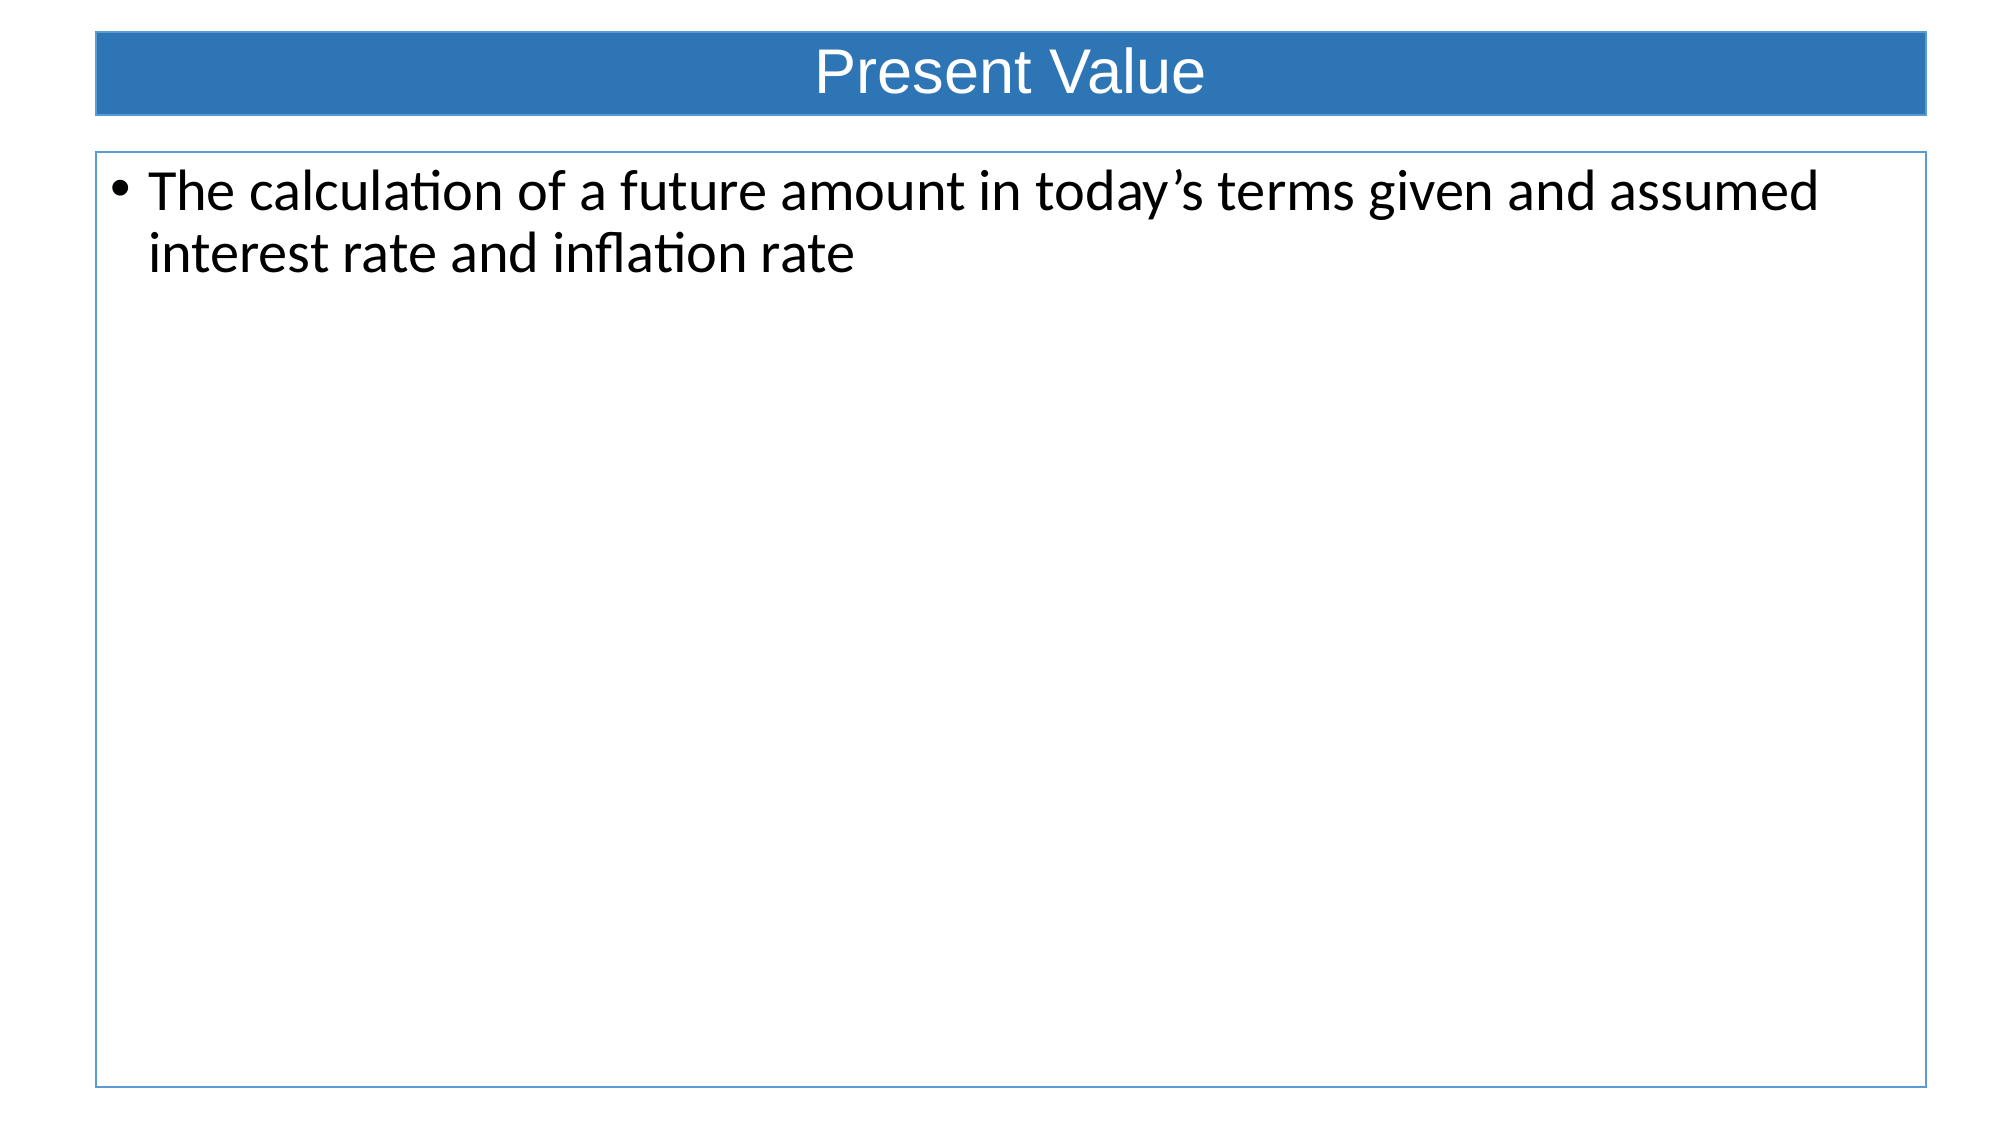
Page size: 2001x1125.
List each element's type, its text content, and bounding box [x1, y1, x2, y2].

title Present Value [95, 31, 1927, 116]
list The calculation of a future amount in today’s terms given and assumed interest rate and inflation rate [95, 151, 1927, 1088]
